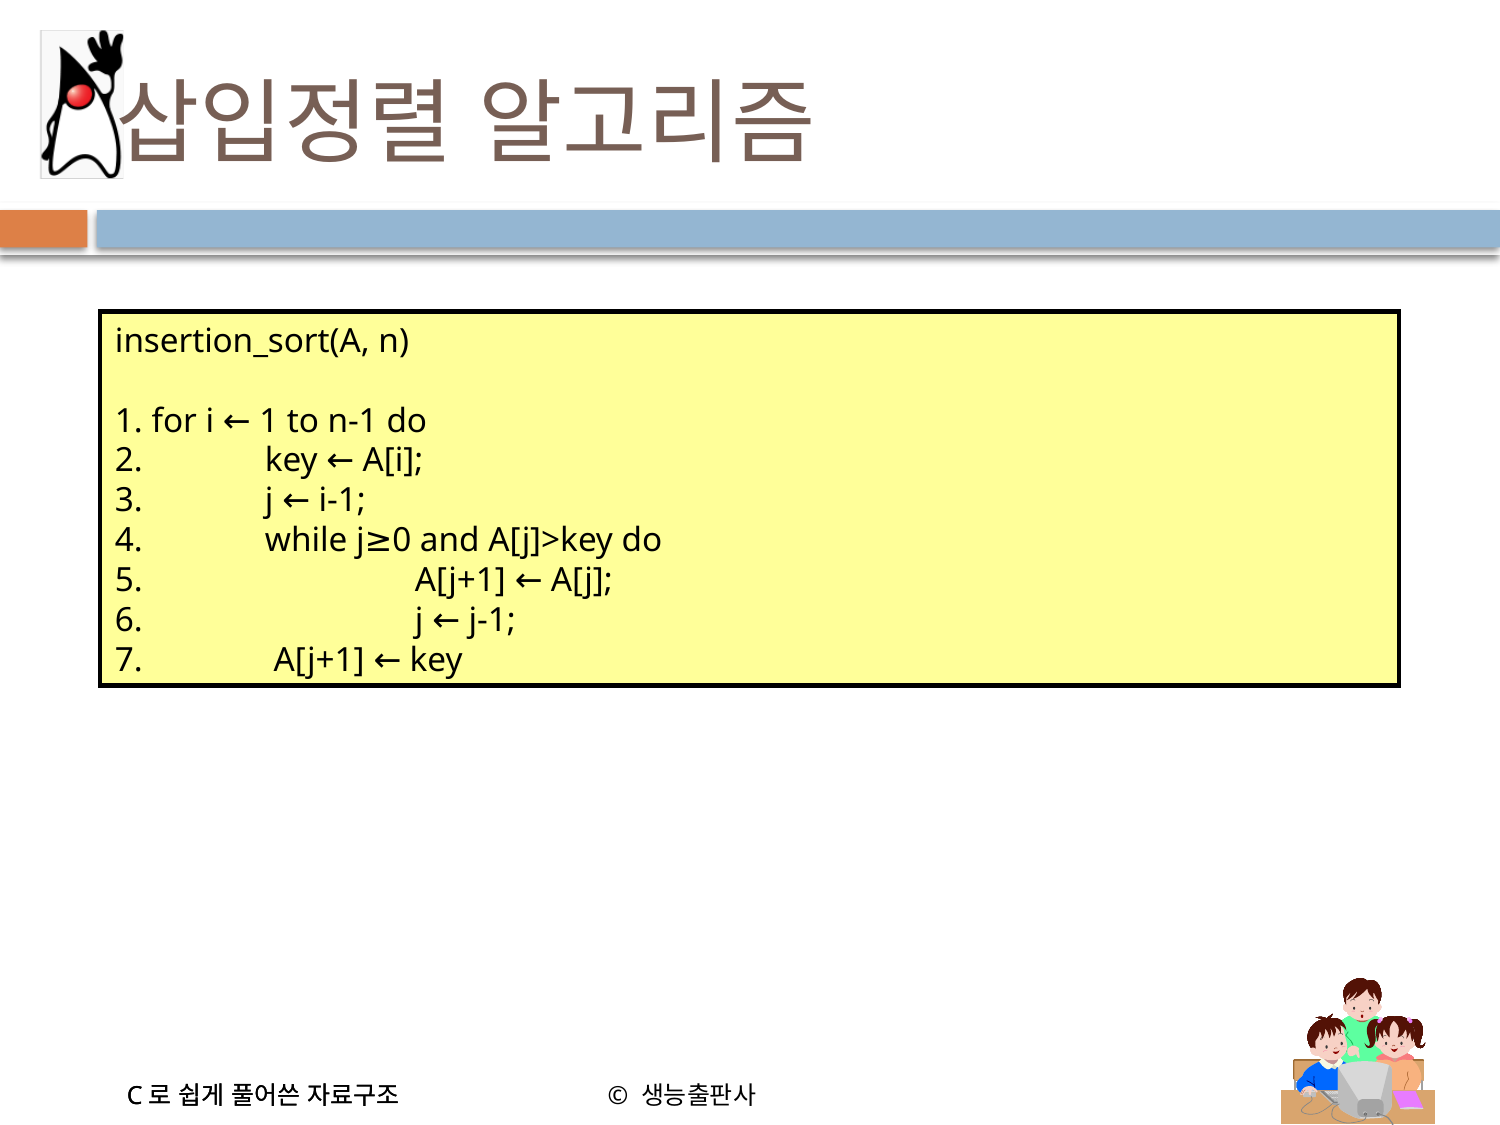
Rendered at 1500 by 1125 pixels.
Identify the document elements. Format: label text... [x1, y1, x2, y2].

title 삽입정렬 알고리즘 [100, 37, 1438, 200]
picture [39, 30, 124, 179]
text_box insertion_sort(A, n) 1. for i ← 1 to n-1 do 2. key ← A[i]; 3. j ← i-1; 4. while j≥0 and A[j]>key do 5. A[j+1] ← A[j]; 6. j ← j-1; 7. A[j+1] ← key [100, 311, 1400, 686]
